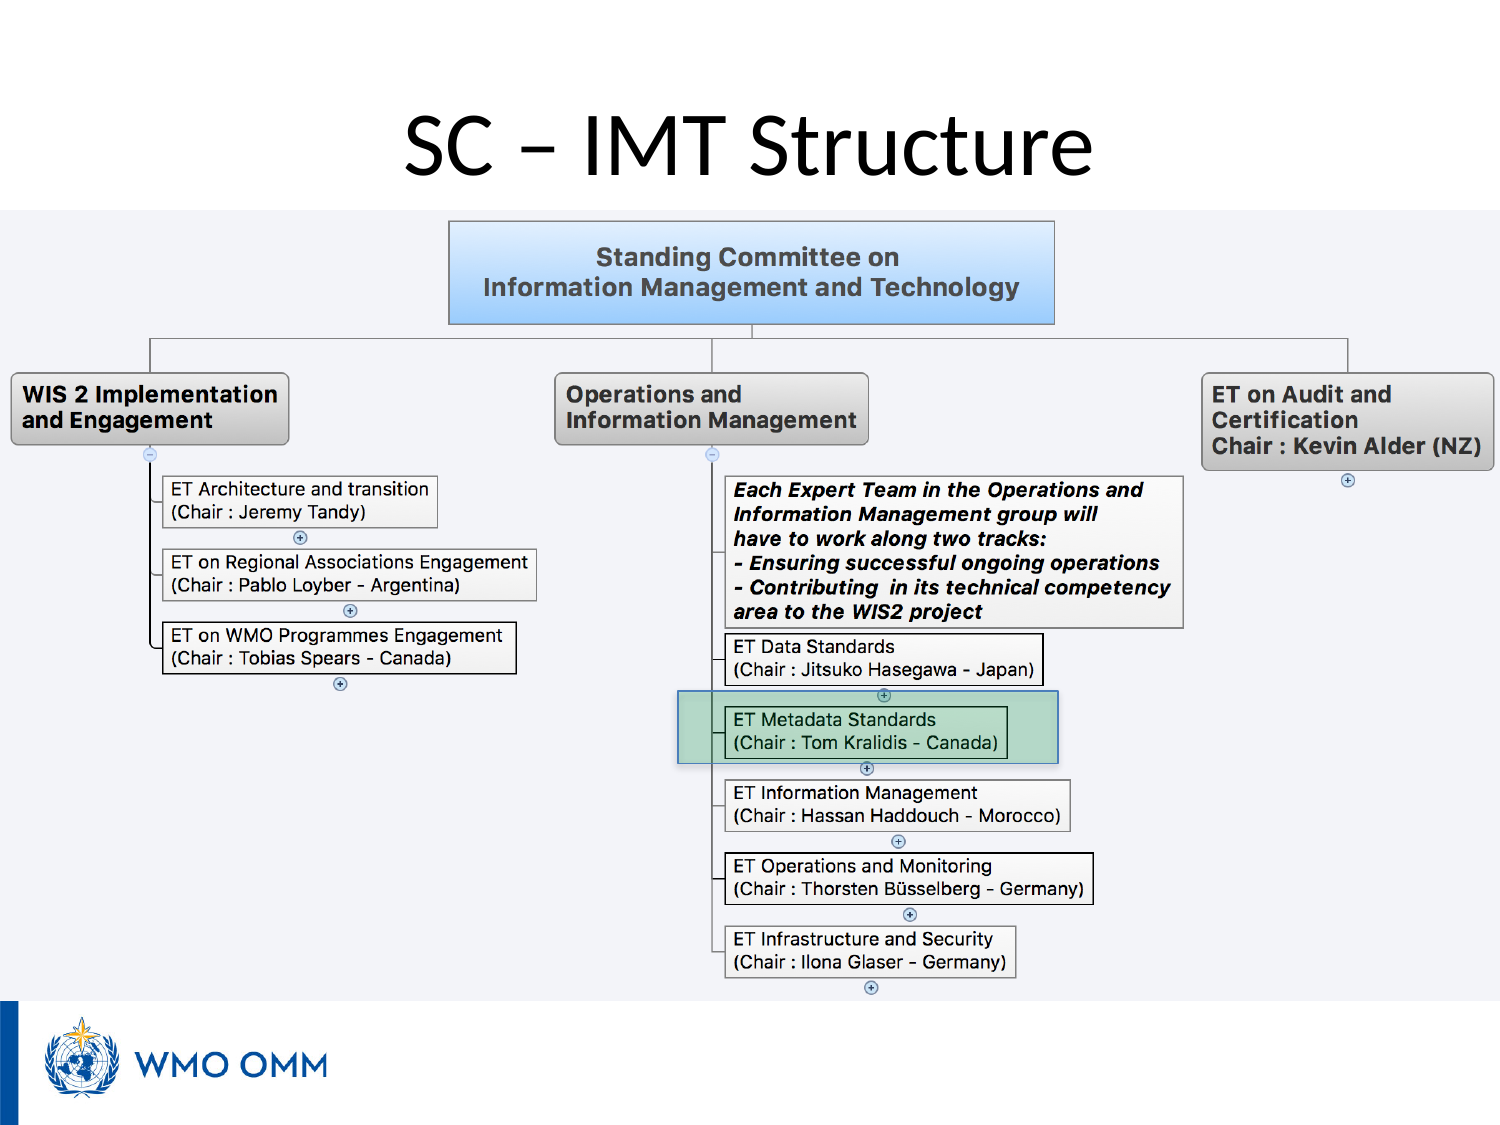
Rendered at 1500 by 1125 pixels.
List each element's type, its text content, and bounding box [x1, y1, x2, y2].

picture [0, 209, 1500, 1125]
title SC – IMT Structure [75, 45, 1425, 208]
